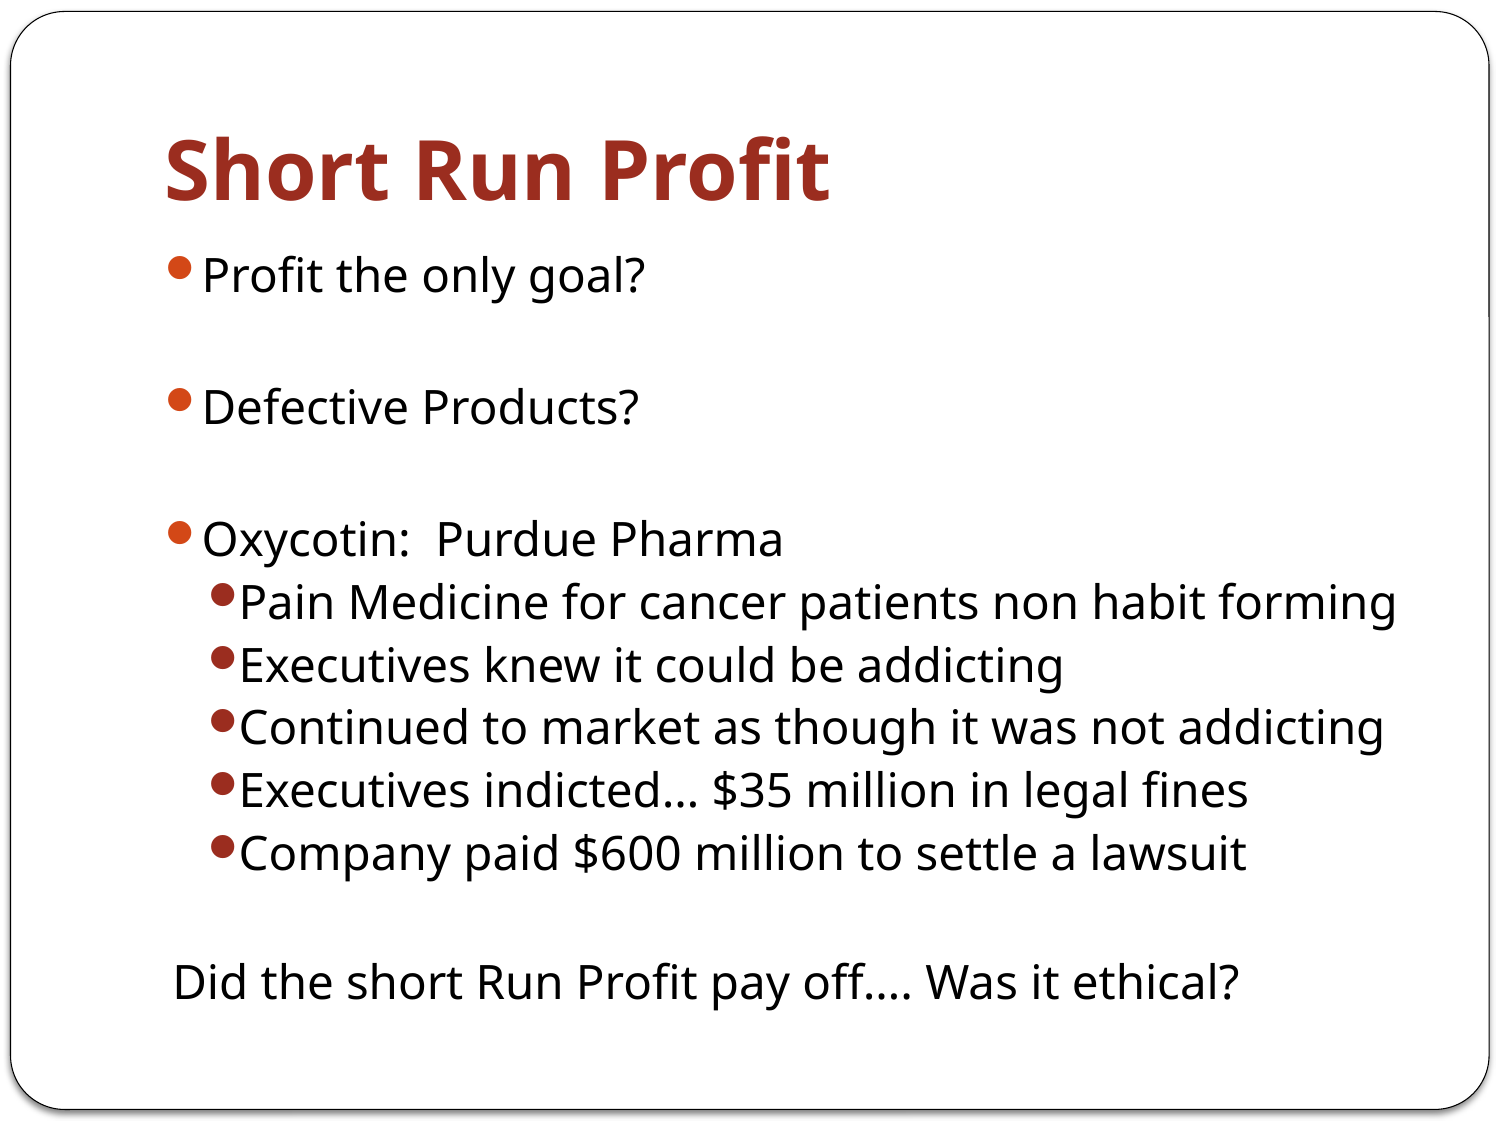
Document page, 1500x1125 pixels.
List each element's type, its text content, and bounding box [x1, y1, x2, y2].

title Short Run Profit [150, 45, 1425, 233]
list Profit the only goal? Defective Products? Oxycotin: Purdue Pharma Pain Medicine for cancer patients non habit forming Executives knew it could be addicting Continued to market as though it was not addicting Executives indicted… $35 million in legal fines Company paid $600 million to settle a lawsuit Did the short Run Profit pay off…. Was it ethical? [150, 237, 1425, 1063]
